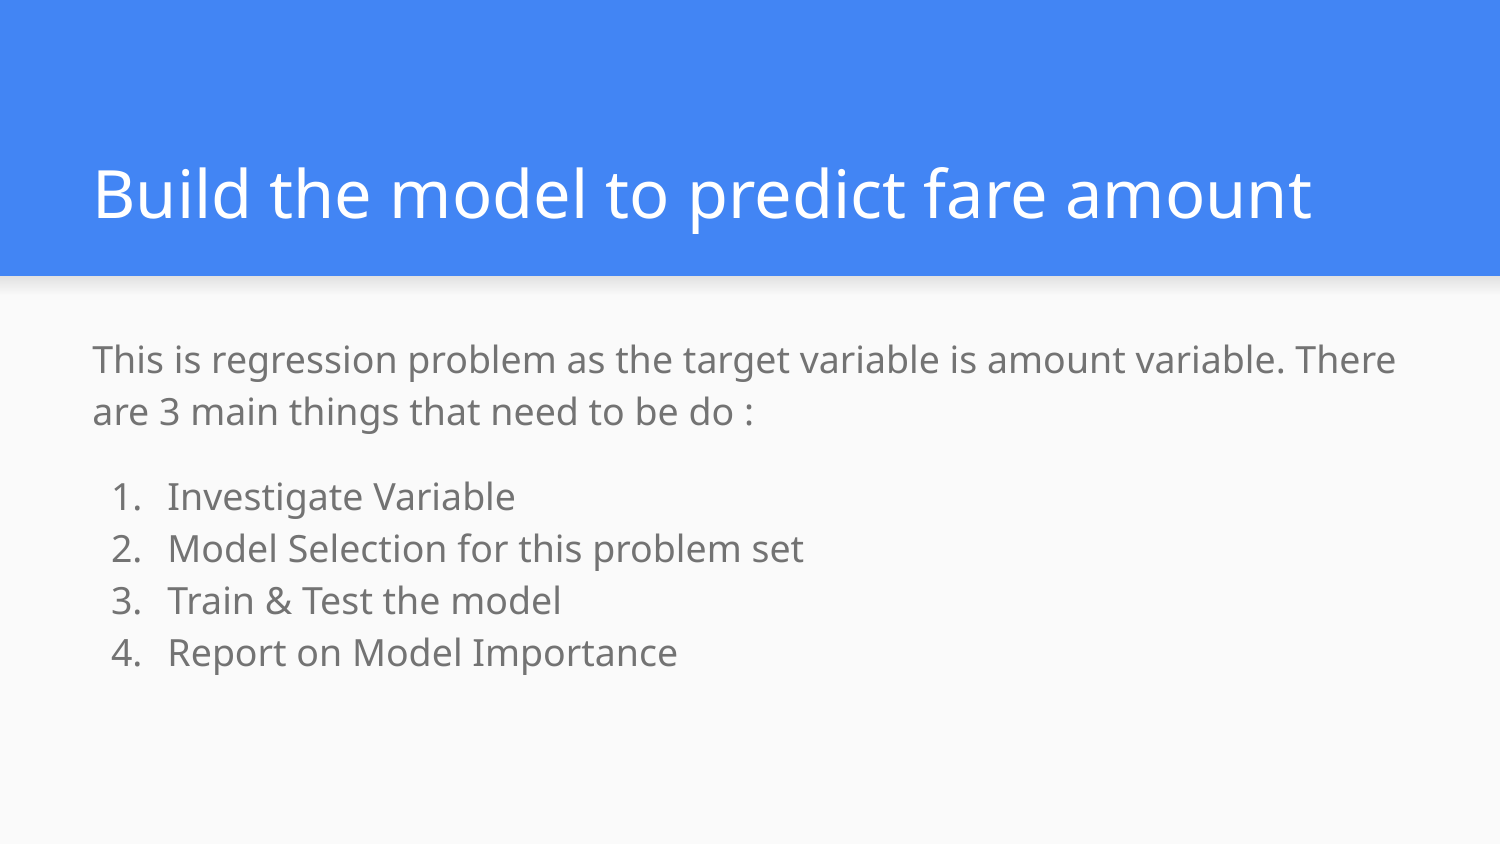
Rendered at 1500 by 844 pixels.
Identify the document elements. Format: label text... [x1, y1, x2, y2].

list This is regression problem as the target variable is amount variable. There are 3 main things that need to be do : Investigate Variable Model Selection for this problem set Train & Test the model Report on Model Importance [77, 314, 1427, 760]
title Build the model to predict fare amount [77, 121, 1427, 248]
